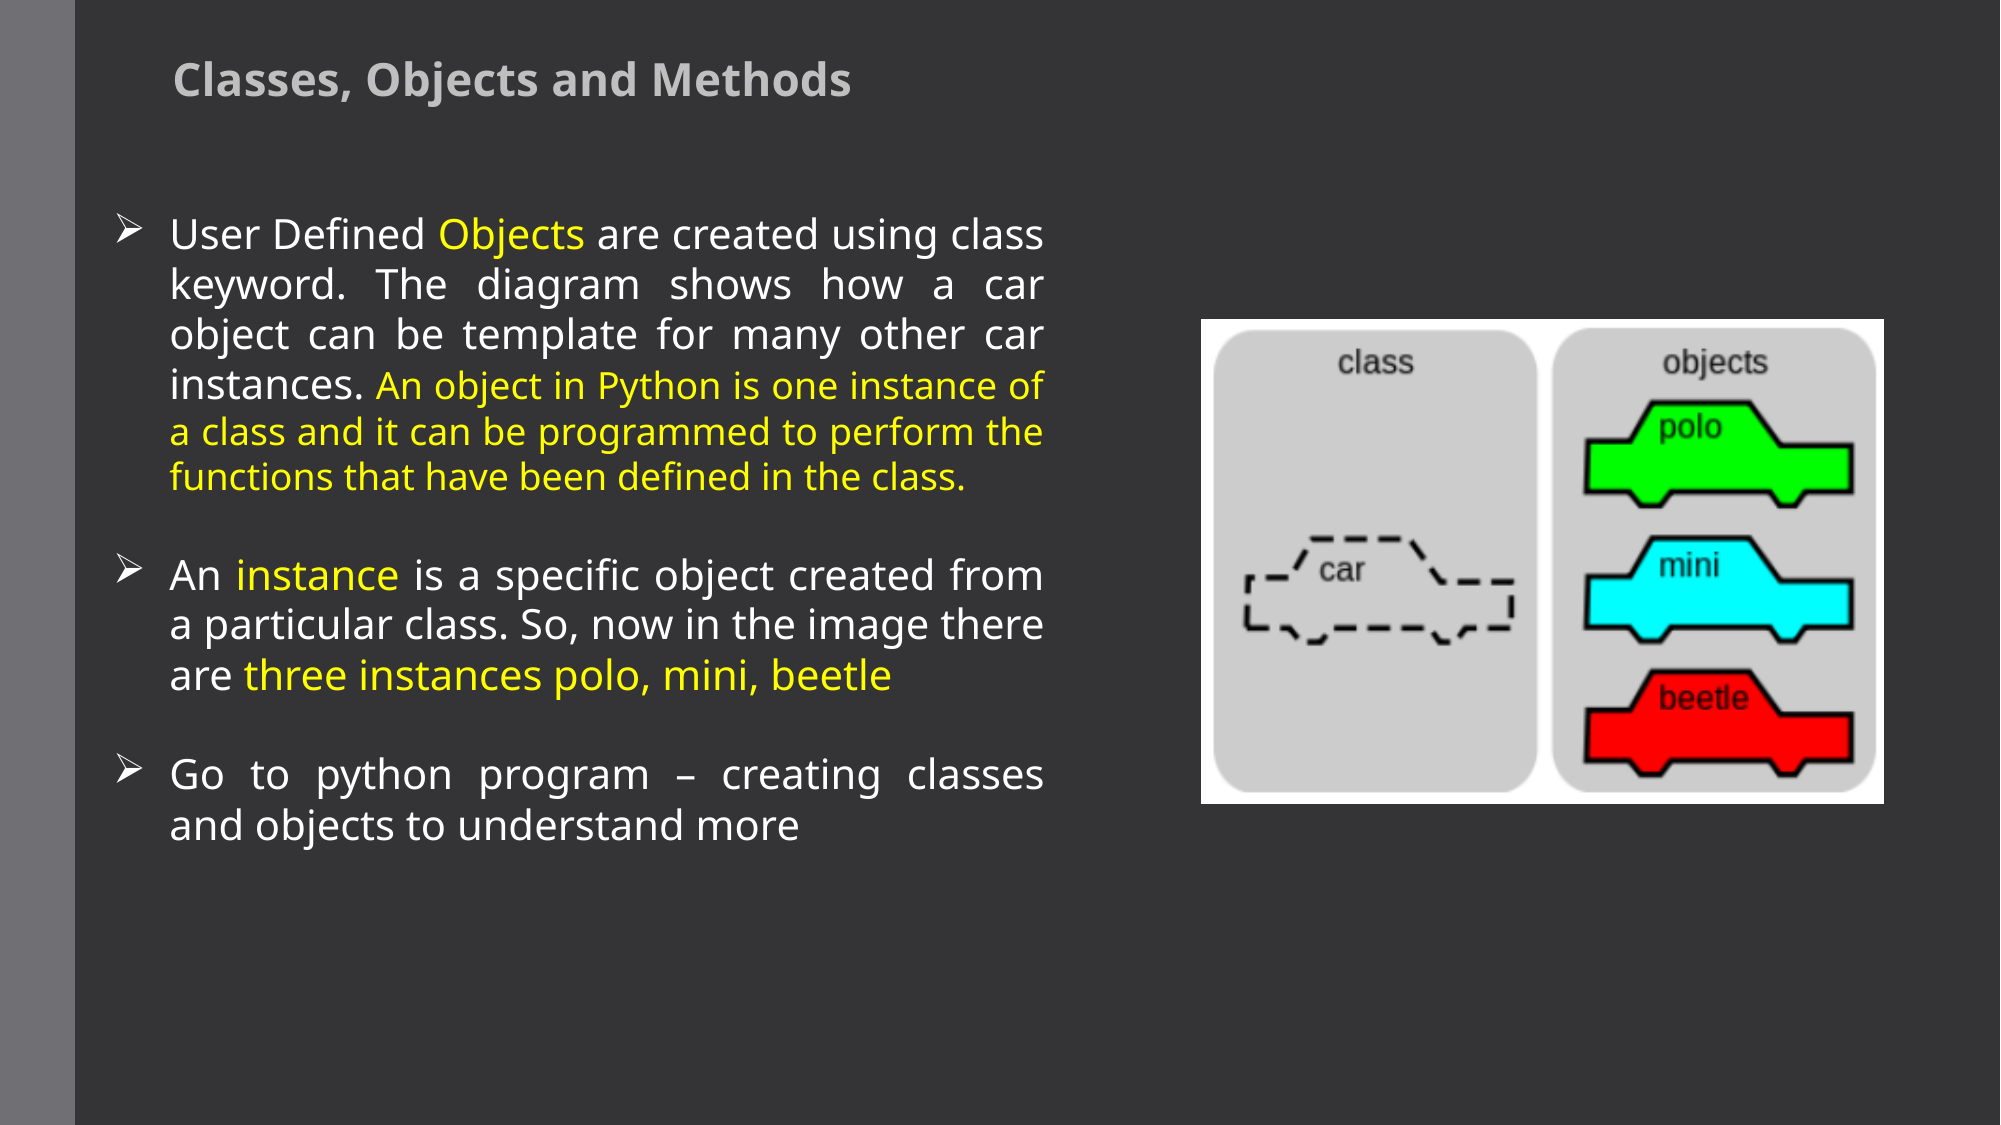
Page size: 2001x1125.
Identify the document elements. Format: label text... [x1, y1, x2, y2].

text_box User Defined Objects are created using class keyword. The diagram shows how a car object can be template for many other car instances. An object in Python is one instance of a class and it can be programmed to perform the functions that have been defined in the class. An instance is a specific object created from a particular class. So, now in the image there are three instances polo, mini, beetle Go to python program – creating classes and objects to understand more [98, 200, 1060, 1006]
subtitle Classes, Objects and Methods [157, 47, 1507, 163]
picture [1200, 319, 1884, 804]
